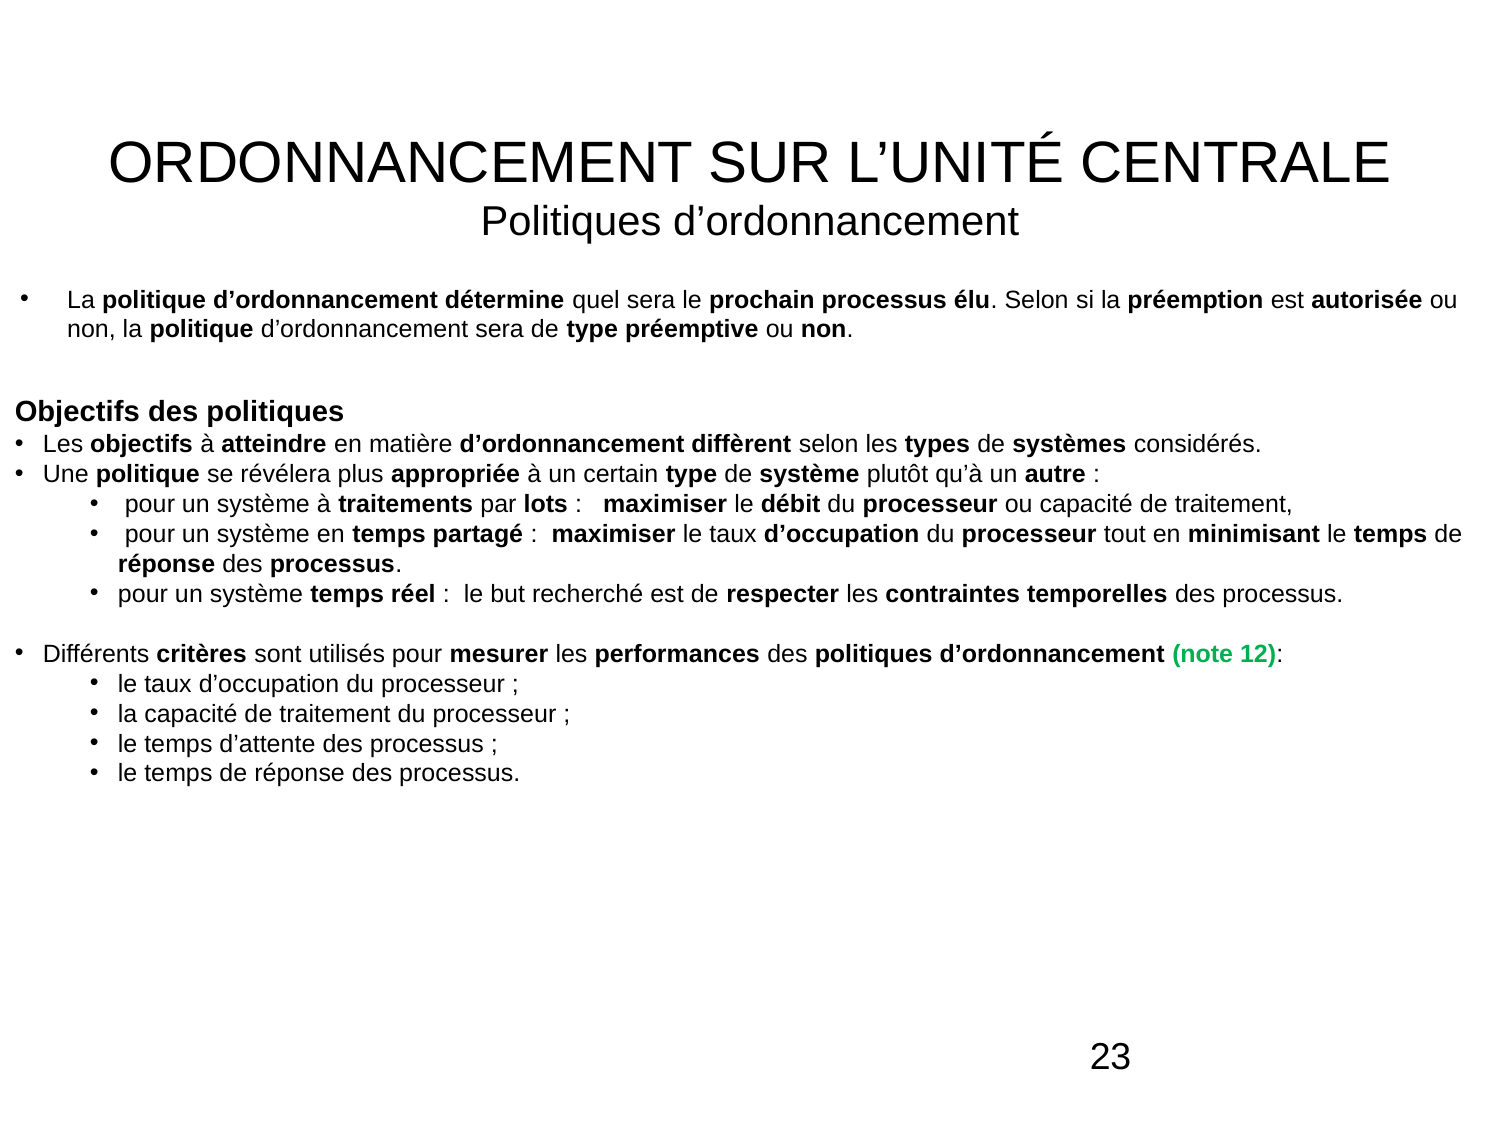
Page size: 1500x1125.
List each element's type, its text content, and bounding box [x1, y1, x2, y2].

slide_number 23 [1074, 1024, 1426, 1103]
text_box Objectifs des politiques Les objectifs à atteindre en matière d’ordonnancement diffèrent selon les types de systèmes considérés. Une politique se révélera plus appropriée à un certain type de système plutôt qu’à un autre : pour un système à traitements par lots : maximiser le débit du processeur ou capacité de traitement, pour un système en temps partagé : maximiser le taux d’occupation du processeur tout en minimisant le temps de réponse des processus. pour un système temps réel : le but recherché est de respecter les contraintes temporelles des processus. Différents critères sont utilisés pour mesurer les performances des politiques d’ordonnancement (note 12): le taux d’occupation du processeur ; la capacité de traitement du processeur ; le temps d’attente des processus ; le temps de réponse des processus. [0, 385, 1495, 795]
text_box La politique d’ordonnancement détermine quel sera le prochain processus élu. Selon si la préemption est autorisée ou non, la politique d’ordonnancement sera de type préemptive ou non. [5, 275, 1495, 351]
title ORDONNANCEMENT SUR L’UNITÉ CENTRALE Politiques d’ordonnancement [75, 45, 1425, 233]
